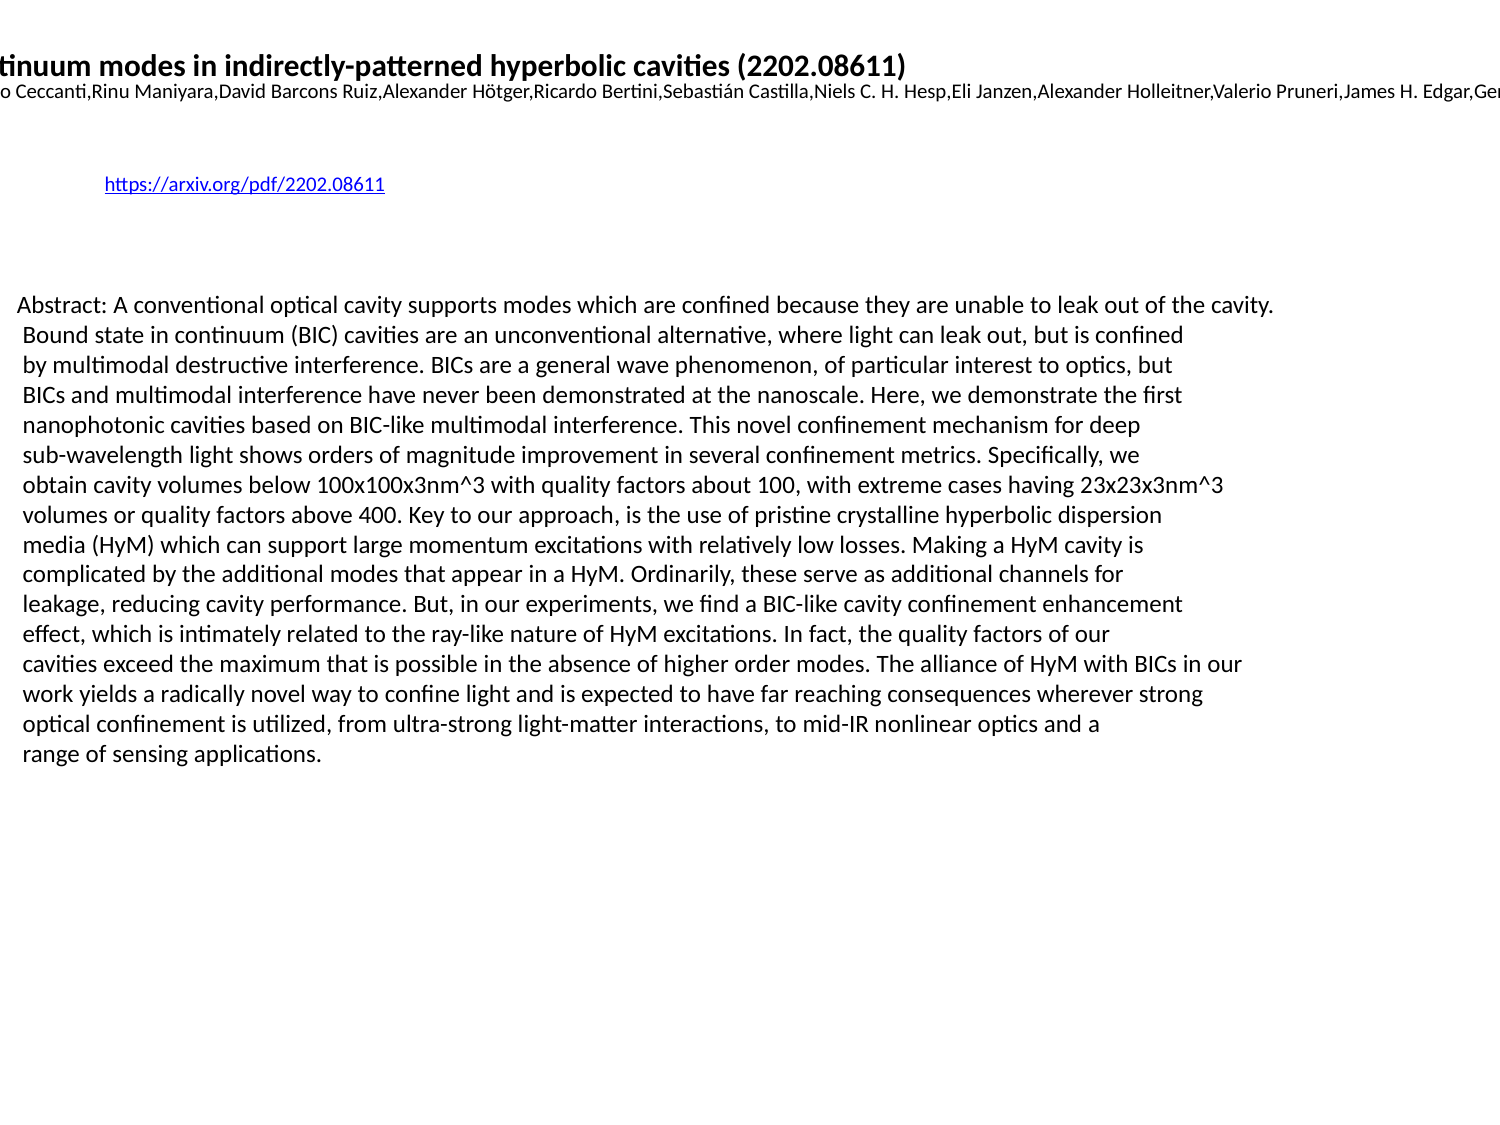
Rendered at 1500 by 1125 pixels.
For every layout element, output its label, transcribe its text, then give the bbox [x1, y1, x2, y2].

text_box Abstract: A conventional optical cavity supports modes which are confined because they are unable to leak out of the cavity. Bound state in continuum (BIC) cavities are an unconventional alternative, where light can leak out, but is confined by multimodal destructive interference. BICs are a general wave phenomenon, of particular interest to optics, but BICs and multimodal interference have never been demonstrated at the nanoscale. Here, we demonstrate the first nanophotonic cavities based on BIC-like multimodal interference. This novel confinement mechanism for deep sub-wavelength light shows orders of magnitude improvement in several confinement metrics. Specifically, we obtain cavity volumes below 100x100x3nm^3 with quality factors about 100, with extreme cases having 23x23x3nm^3 volumes or quality factors above 400. Key to our approach, is the use of pristine crystalline hyperbolic dispersion media (HyM) which can support large momentum excitations with relatively low losses. Making a HyM cavity is complicated by the additional modes that appear in a HyM. Ordinarily, these serve as additional channels for leakage, reducing cavity performance. But, in our experiments, we find a BIC-like cavity confinement enhancement effect, which is intimately related to the ray-like nature of HyM excitations. In fact, the quality factors of our cavities exceed the maximum that is possible in the absence of higher order modes. The alliance of HyM with BICs in our work yields a radically novel way to confine light and is expected to have far reaching consequences wherever strong optical confinement is utilized, from ultra-strong light-matter interactions, to mid-IR nonlinear optics and a range of sensing applications. [2, 236, 1298, 830]
text_box https://arxiv.org/pdf/2202.08611 [89, 118, 401, 203]
text_box Multimodal interference and bound in the continuum modes in indirectly-patterned hyperbolic cavities (2202.08611) Hanan Herzig Sheinfux,Lorenzo Orsini,Minwoo Jung,Iacopo Torre,Matteo Ceccanti,Rinu Maniyara,David Barcons Ruiz,Alexander Hötger,Ricardo Bertini,Sebastián Castilla,Niels C. H. Hesp,Eli Janzen,Alexander Holleitner,Valerio Pruneri,James H. Edgar,Gennady Shvets,Frank H. L. Koppens [0, 0, 1500, 110]
